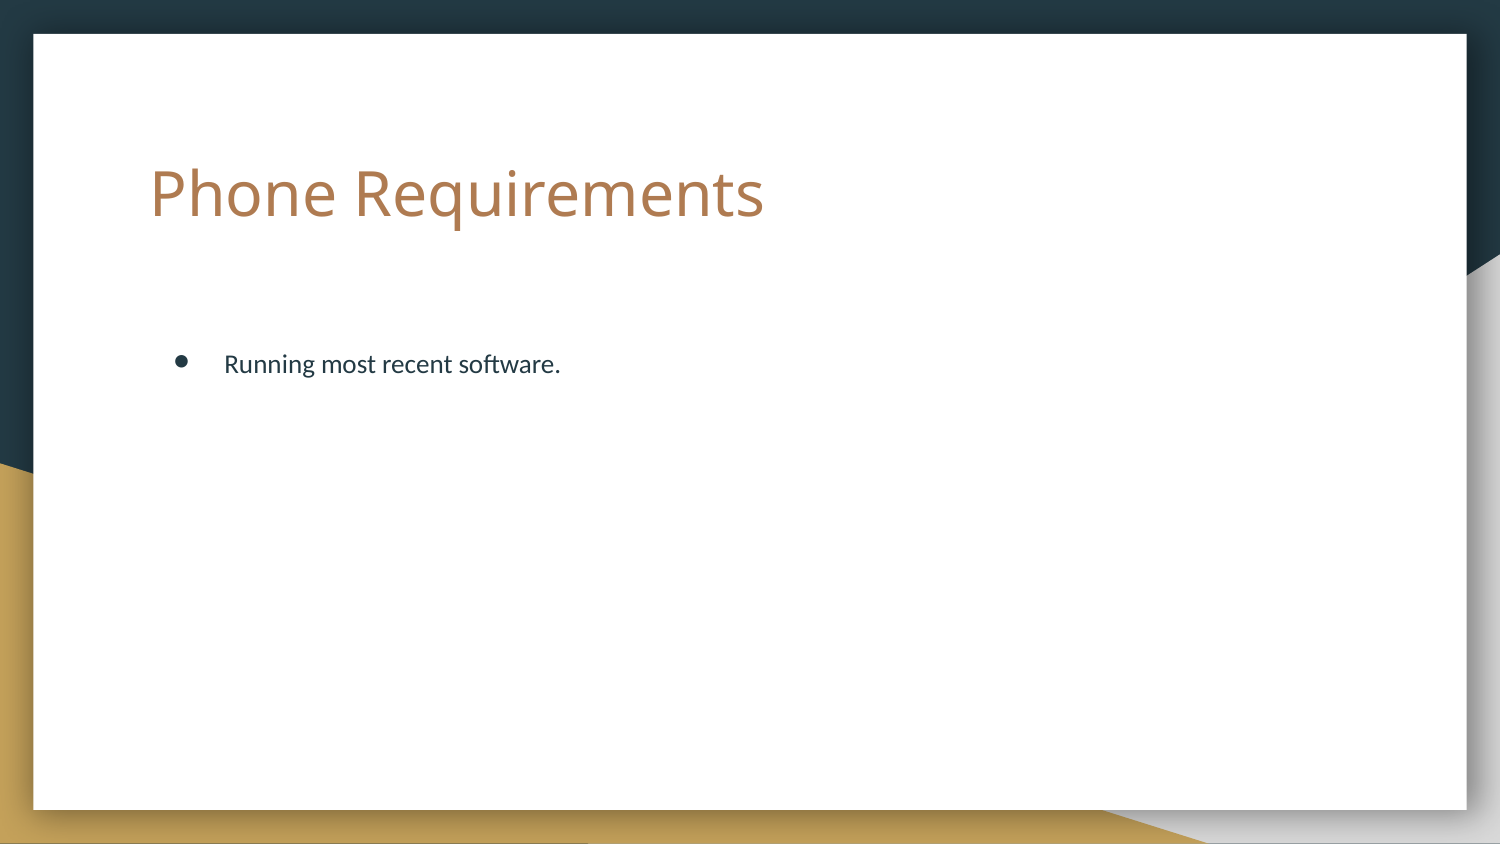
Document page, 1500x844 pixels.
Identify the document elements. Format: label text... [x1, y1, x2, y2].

title Phone Requirements [134, 138, 1366, 296]
list Running most recent software. [134, 326, 1366, 729]
